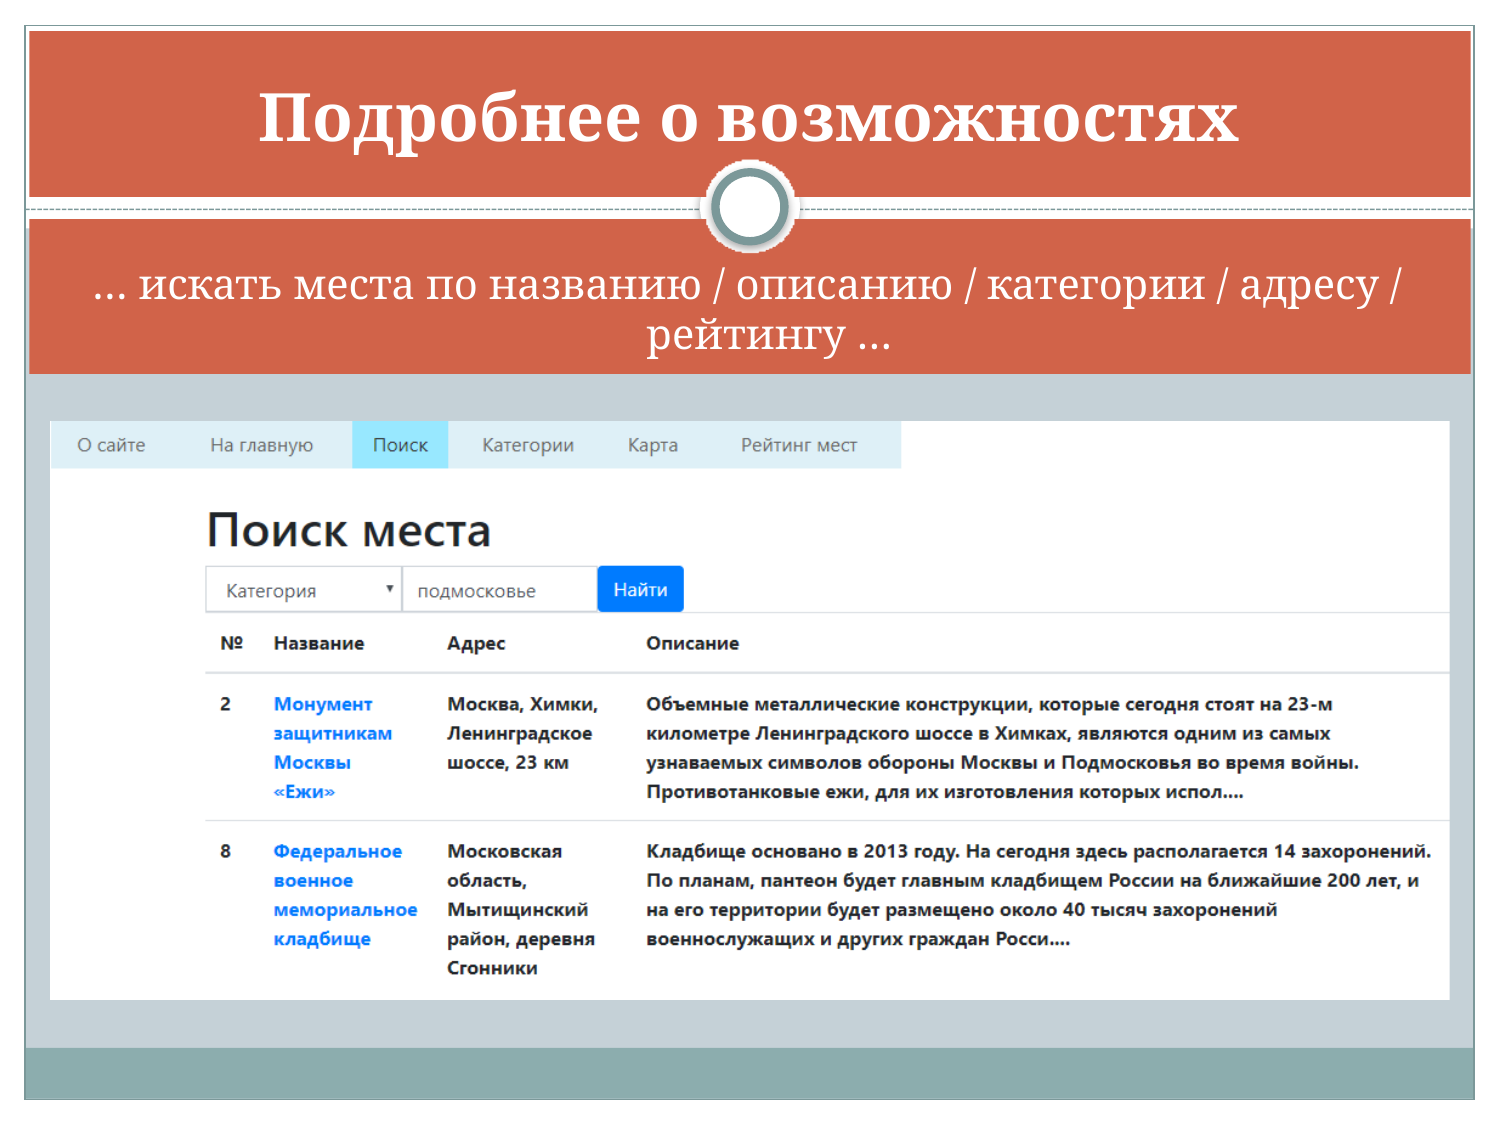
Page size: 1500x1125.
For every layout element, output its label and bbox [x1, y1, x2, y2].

picture [29, 30, 1471, 197]
picture [49, 420, 1451, 1000]
picture [29, 219, 1471, 374]
